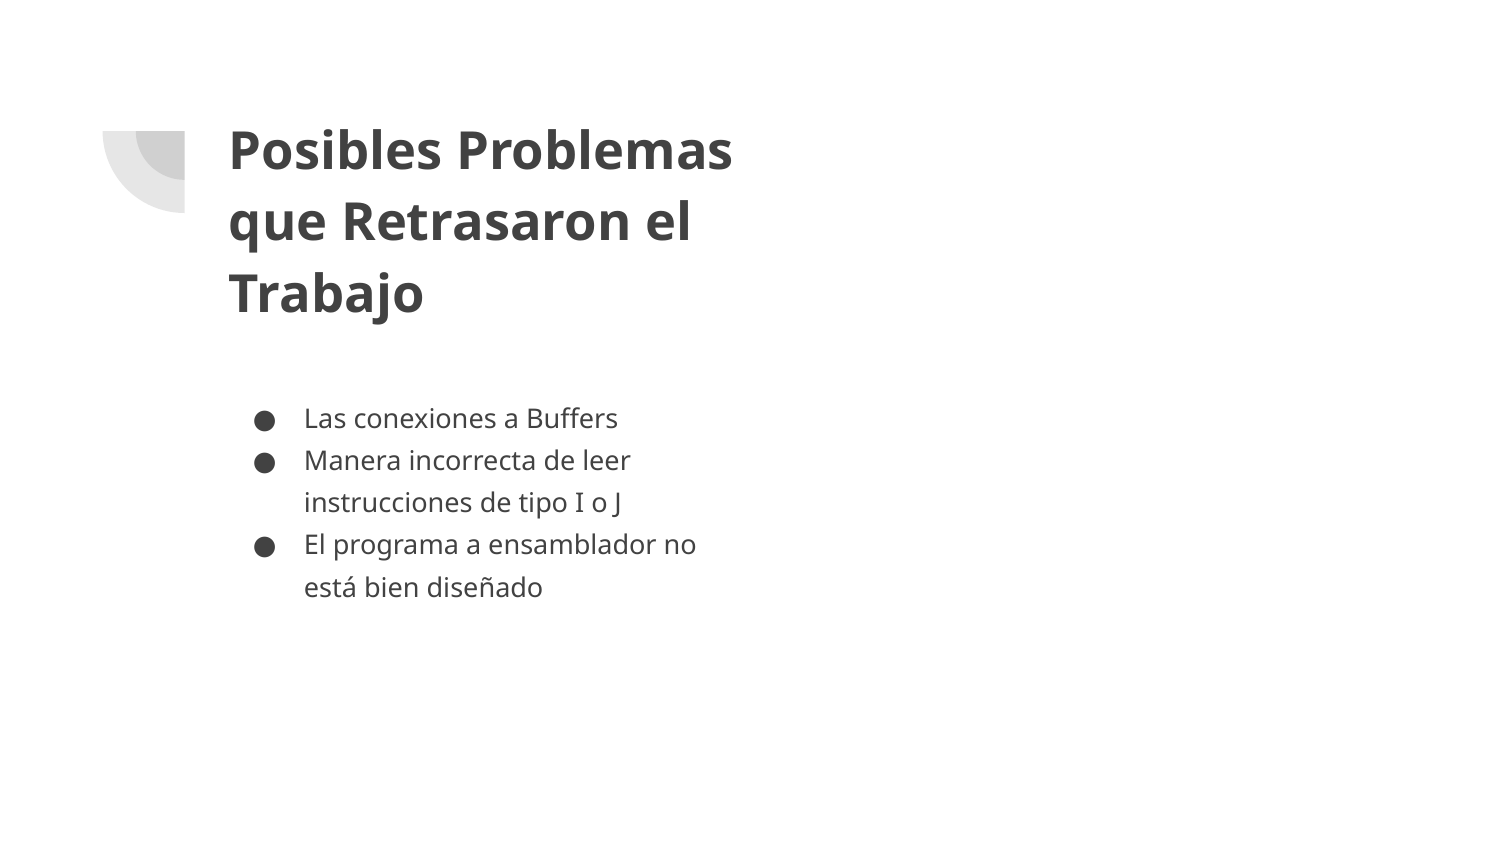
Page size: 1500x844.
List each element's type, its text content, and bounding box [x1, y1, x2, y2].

list Las conexiones a Buffers Manera incorrecta de leer instrucciones de tipo I o J El programa a ensamblador no está bien diseñado [213, 378, 758, 744]
title Posibles Problemas que Retrasaron el Trabajo [213, 98, 758, 359]
